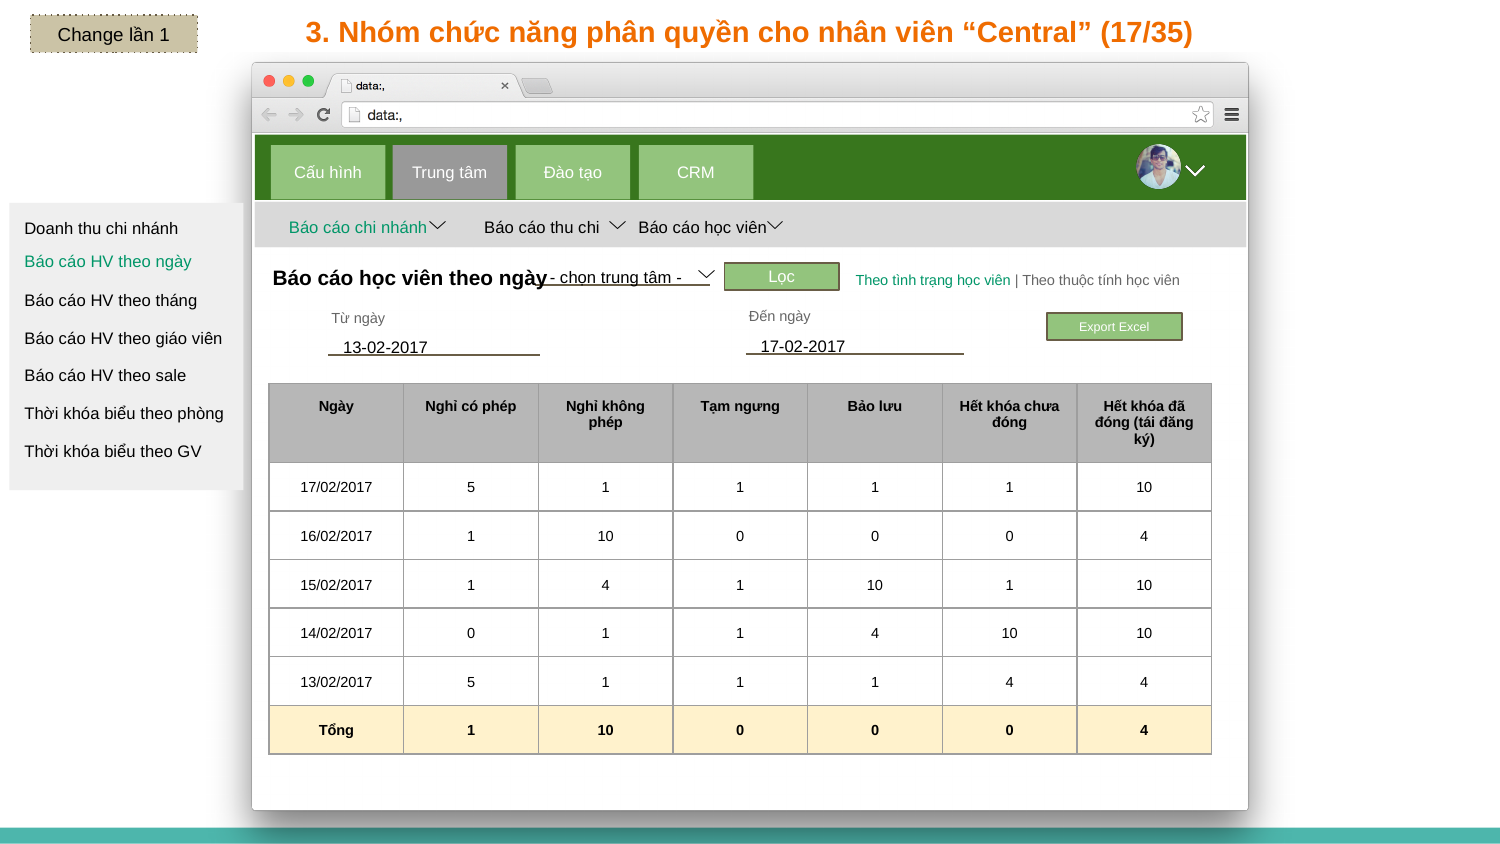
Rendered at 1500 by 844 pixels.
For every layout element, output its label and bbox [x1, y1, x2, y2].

text_box [30, 15, 198, 53]
title [51, 0, 1449, 53]
text_box [9, 202, 197, 491]
picture [197, 52, 1303, 844]
